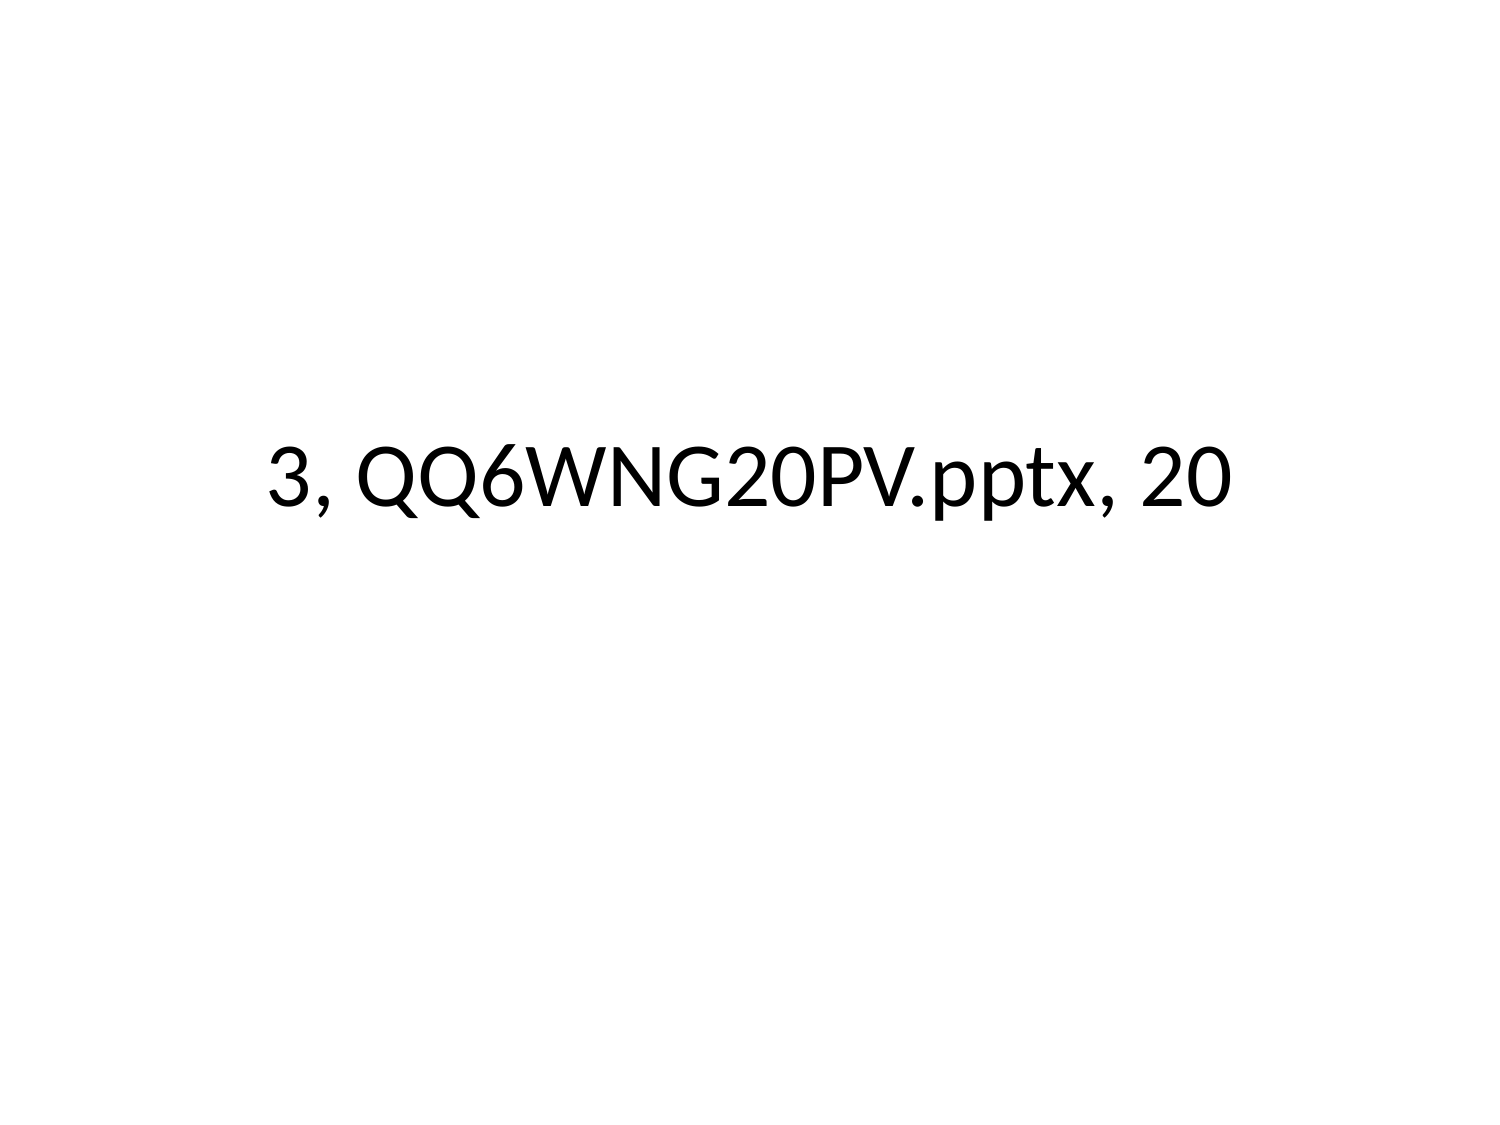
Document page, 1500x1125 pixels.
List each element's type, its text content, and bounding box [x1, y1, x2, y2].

title 3, QQ6WNG20PV.pptx, 20 [112, 349, 1388, 591]
